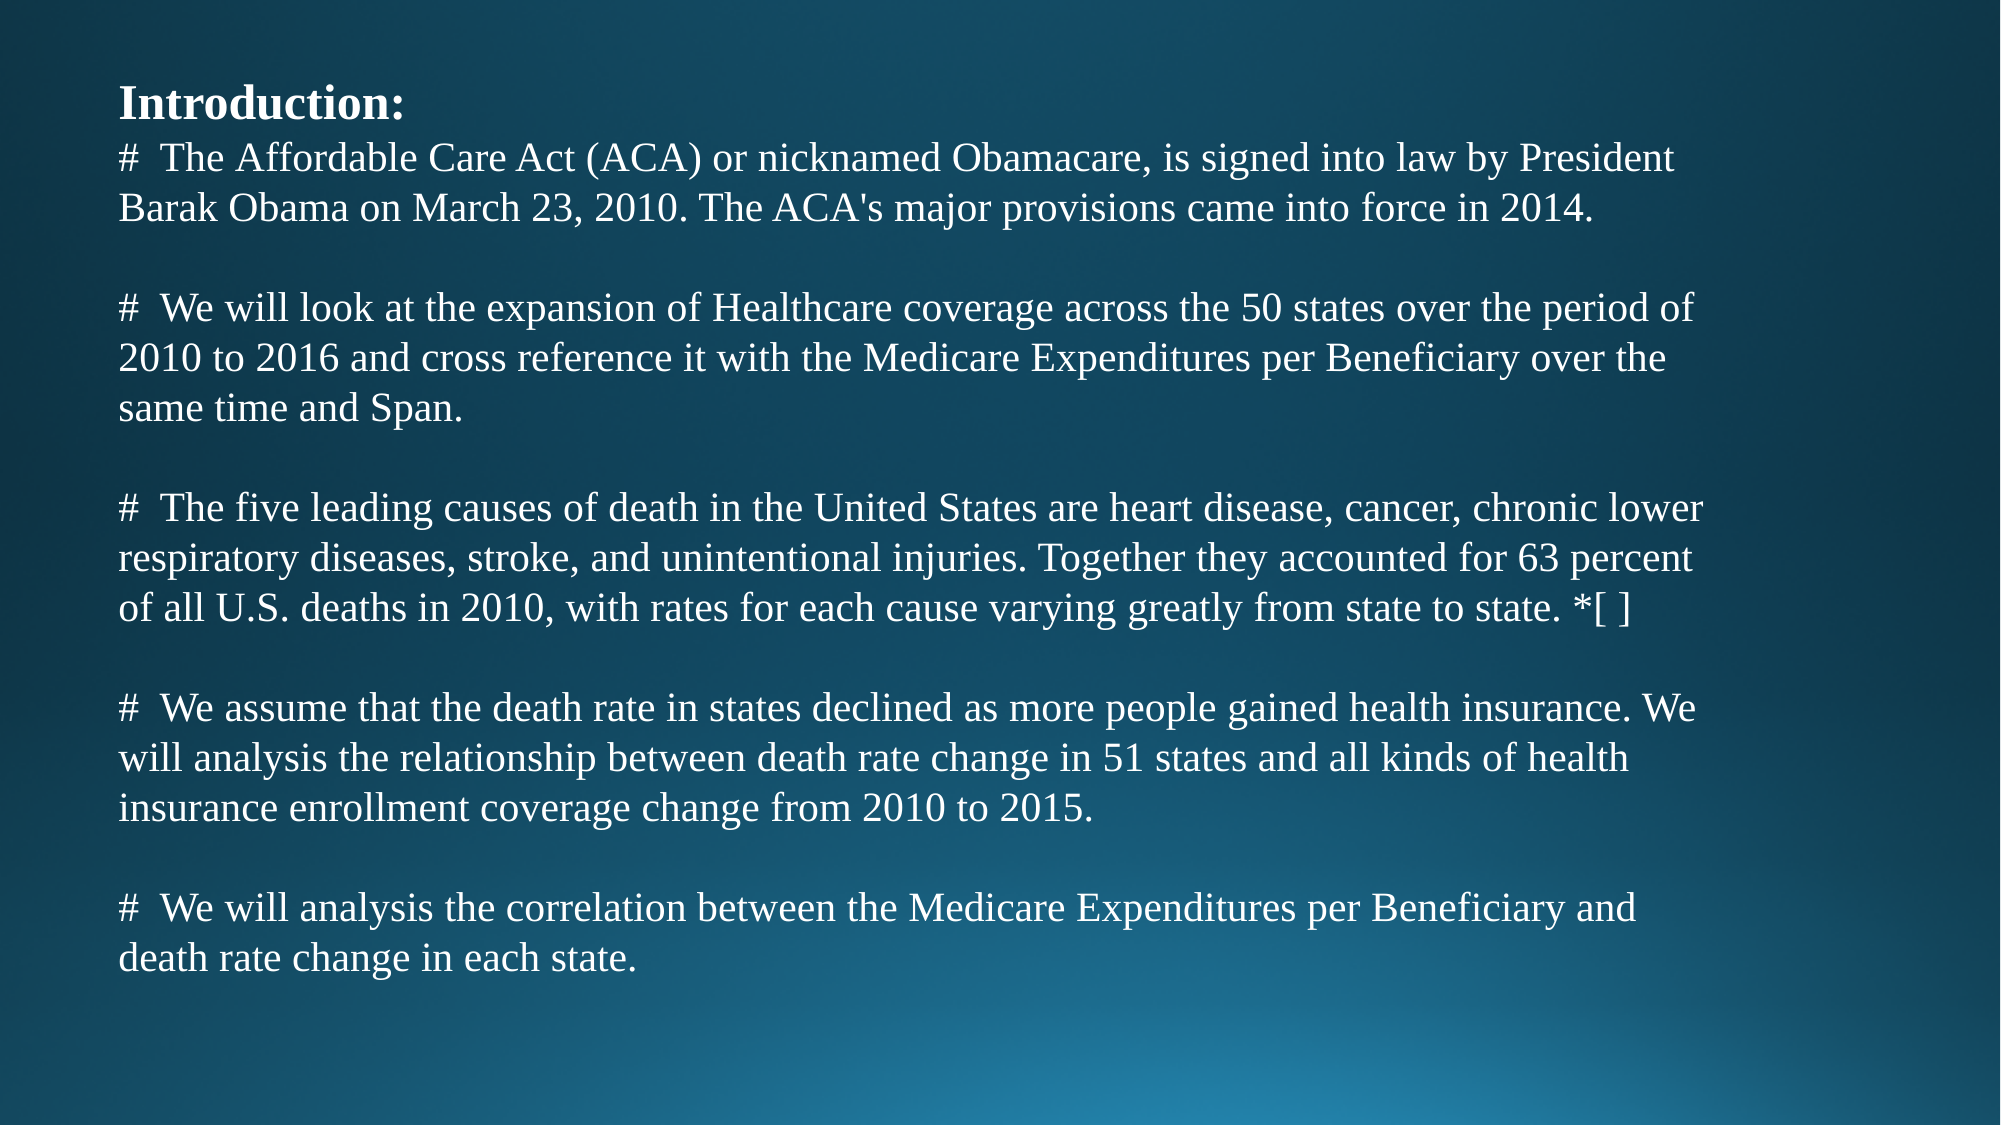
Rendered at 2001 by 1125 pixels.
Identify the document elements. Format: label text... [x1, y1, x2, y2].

picture [0, 0, 2001, 1125]
text_box [125, 299, 1750, 360]
text_box Introduction: # The Affordable Care Act (ACA) or nicknamed Obamacare, is signed into law by President Barak Obama on March 23, 2010. The ACA's major provisions came into force in 2014. # We will look at the expansion of Healthcare coverage across the 50 states over the period of 2010 to 2016 and cross reference it with the Medicare Expenditures per Beneficiary over the same time and Span. # The five leading causes of death in the United States are heart disease, cancer, chronic lower respiratory diseases, stroke, and unintentional injuries. Together they accounted for 63 percent of all U.S. deaths in 2010, with rates for each cause varying greatly from state to state. *[ ] # We assume that the death rate in states declined as more people gained health insurance. We will analysis the relationship between death rate change in 51 states and all kinds of health insurance enrollment coverage change from 2010 to 2015. # We will analysis the correlation between the Medicare Expenditures per Beneficiary and death rate change in each state. [103, 62, 1754, 450]
text_box [99, 450, 1775, 515]
text_box Introduction: # The Affordable Care Act (ACA) or nicknamed Obamacare, is signed into law by President Barak Obama on March 23, 2010. The ACA's major provisions came into force in 2014. # We will look at the expansion of Healthcare coverage across the 50 states over the period of 2010 to 2016 and cross reference it with the Medicare Expenditures per Beneficiary over the same time and Span. # The five leading causes of death in the United States are heart disease, cancer, chronic lower respiratory diseases, stroke, and unintentional injuries. Together they accounted for 63 percent of all U.S. deaths in 2010, with rates for each cause varying greatly from state to state. *[ ] # We assume that the death rate in states declined as more people gained health insurance. We will analysis the relationship between death rate change in 51 states and all kinds of health insurance enrollment coverage change from 2010 to 2015. # We will analysis the correlation between the Medicare Expenditures per Beneficiary and death rate change in each state. [103, 515, 1754, 1088]
